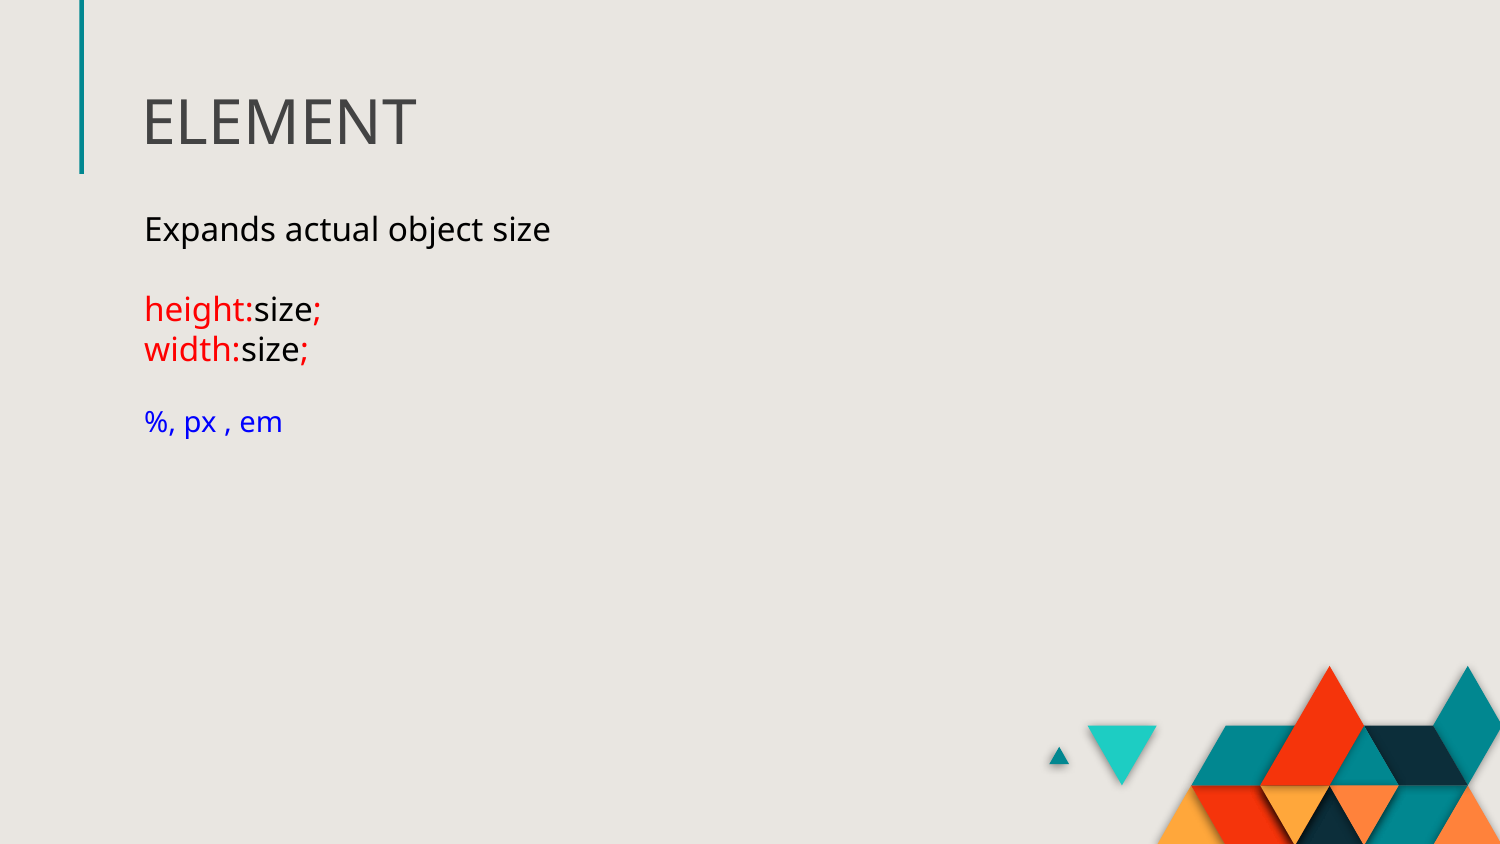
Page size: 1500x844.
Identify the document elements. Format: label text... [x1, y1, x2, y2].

title ELEMENT [126, 76, 1455, 172]
text_box Expands actual object size height:size; width:size; %, px , em [129, 193, 1418, 778]
